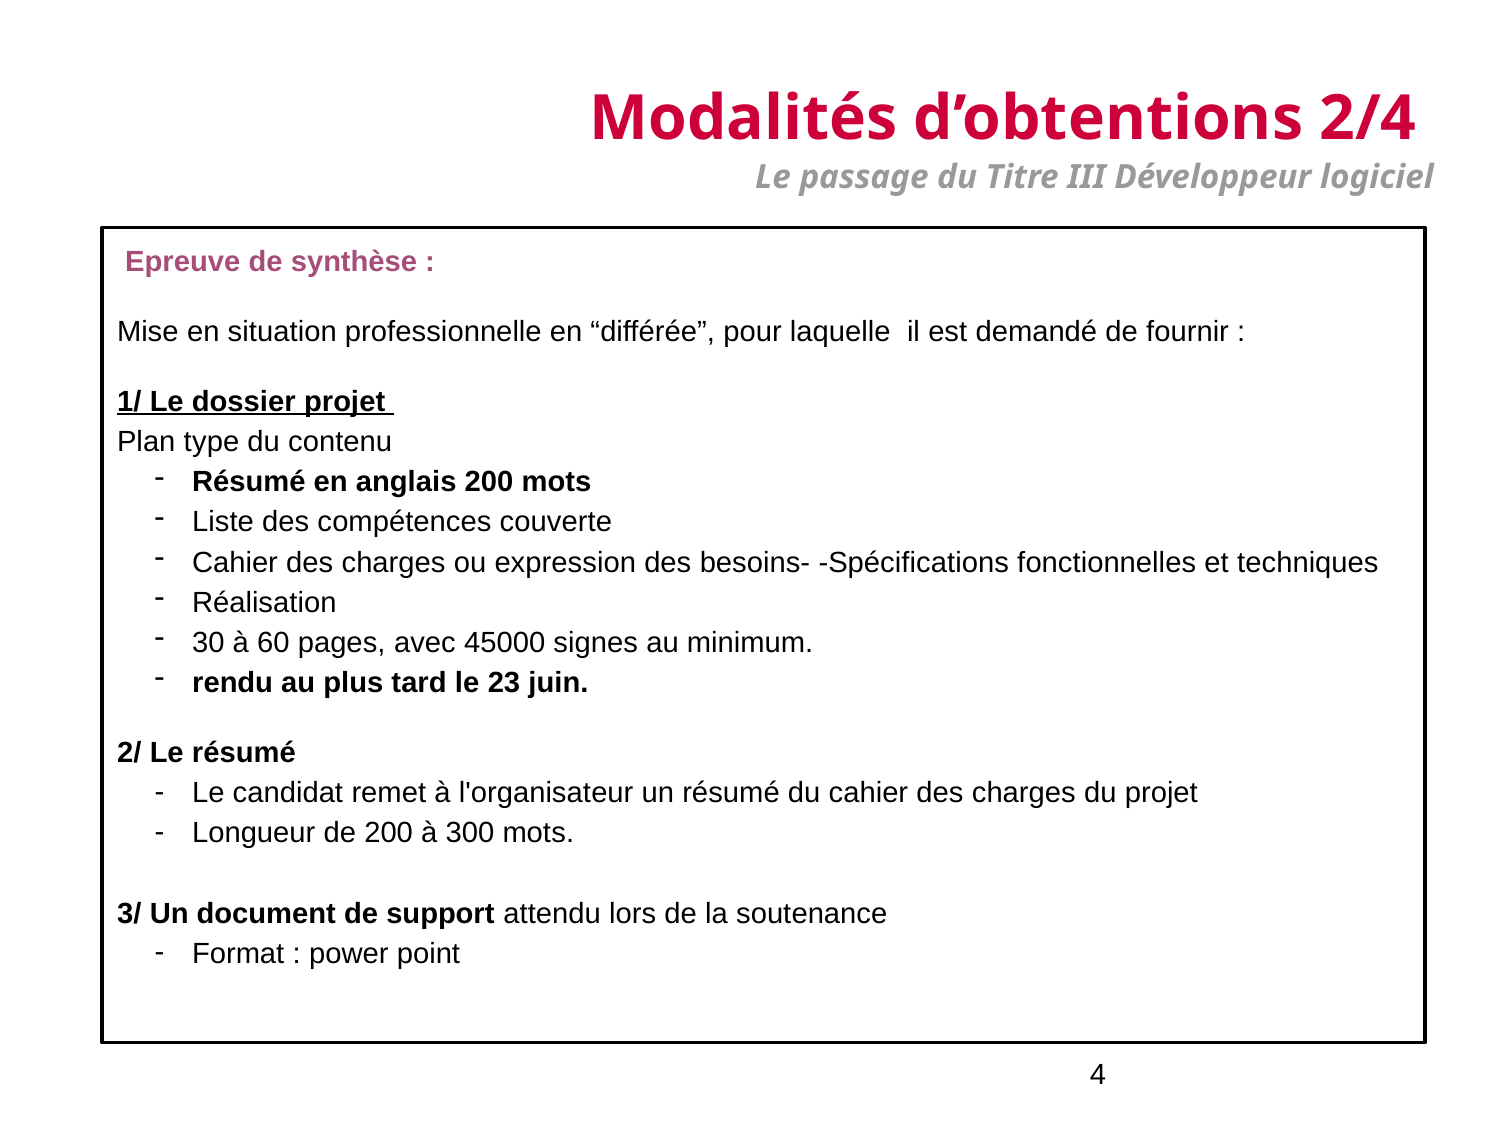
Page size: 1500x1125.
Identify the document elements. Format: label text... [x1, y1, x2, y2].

text_box Le passage du Titre III Développeur logiciel [733, 140, 1450, 187]
text_box Epreuve de synthèse : Mise en situation professionnelle en “différée”, pour laquelle il est demandé de fournir : 1/ Le dossier projet Plan type du contenu Résumé en anglais 200 mots Liste des compétences couverte Cahier des charges ou expression des besoins- -Spécifications fonctionnelles et techniques Réalisation 30 à 60 pages, avec 45000 signes au minimum. rendu au plus tard le 23 juin. 2/ Le résumé Le candidat remet à l'organisateur un résumé du cahier des charges du projet Longueur de 200 à 300 mots. 3/ Un document de support attendu lors de la soutenance Format : power point [101, 227, 1425, 1043]
slide_number ‹#› [1074, 1043, 1425, 1103]
text_box Modalités d’obtentions 2/4 [118, 45, 1450, 165]
